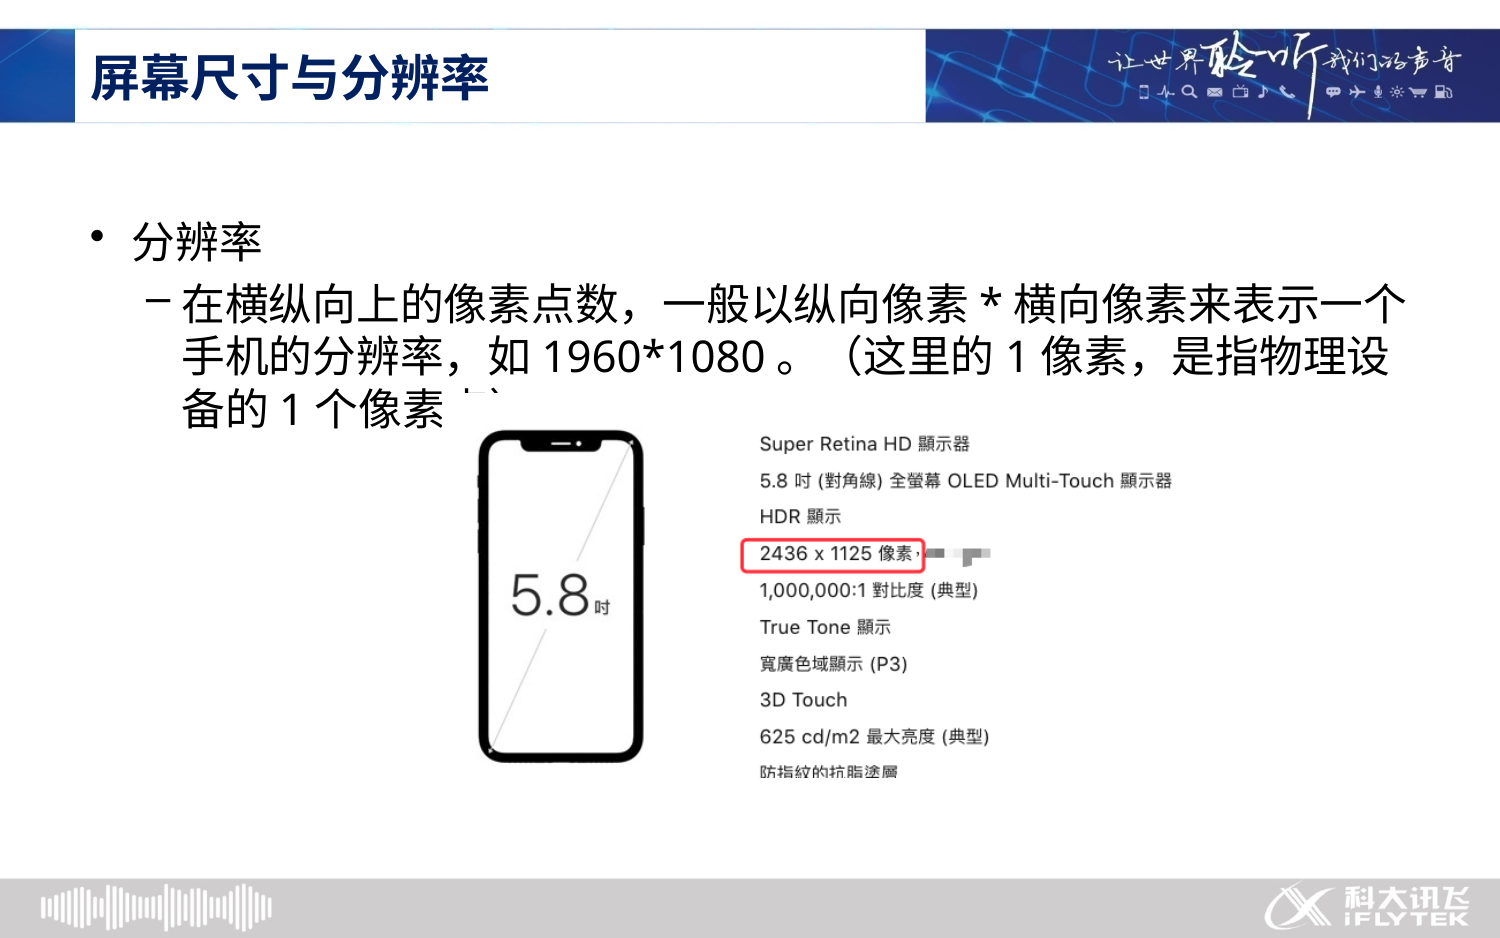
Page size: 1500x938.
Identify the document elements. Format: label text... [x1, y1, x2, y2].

title 屏幕尺寸与分辨率 [74, 29, 927, 123]
picture [0, 0, 1500, 938]
list 分辨率 在横纵向上的像素点数，一般以纵向像素*横向像素来表示一个手机的分辨率，如1960*1080。（这里的1像素，是指物理设备的1个像素点） [75, 146, 1425, 870]
